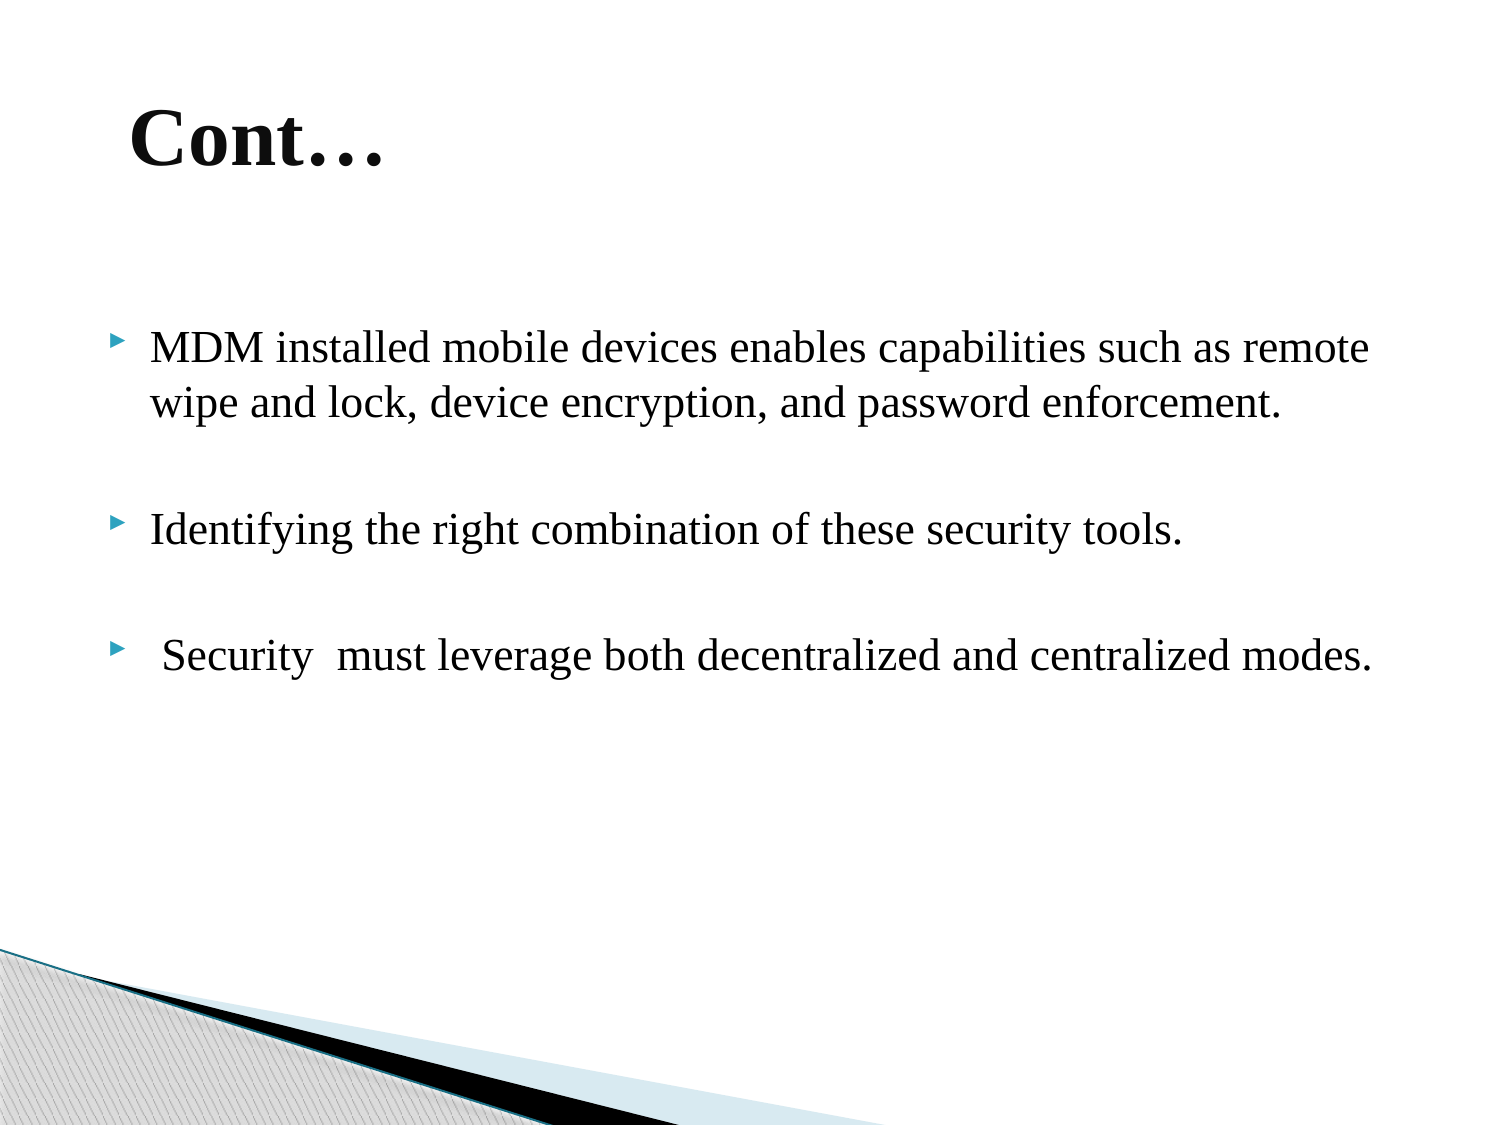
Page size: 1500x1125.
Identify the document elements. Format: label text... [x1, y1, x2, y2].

list Cont… MDM installed mobile devices enables capabilities such as remote wipe and lock, device encryption, and password enforcement. Identifying the right combination of these security tools. Security must leverage both decentralized and centralized modes. [75, 75, 1425, 986]
